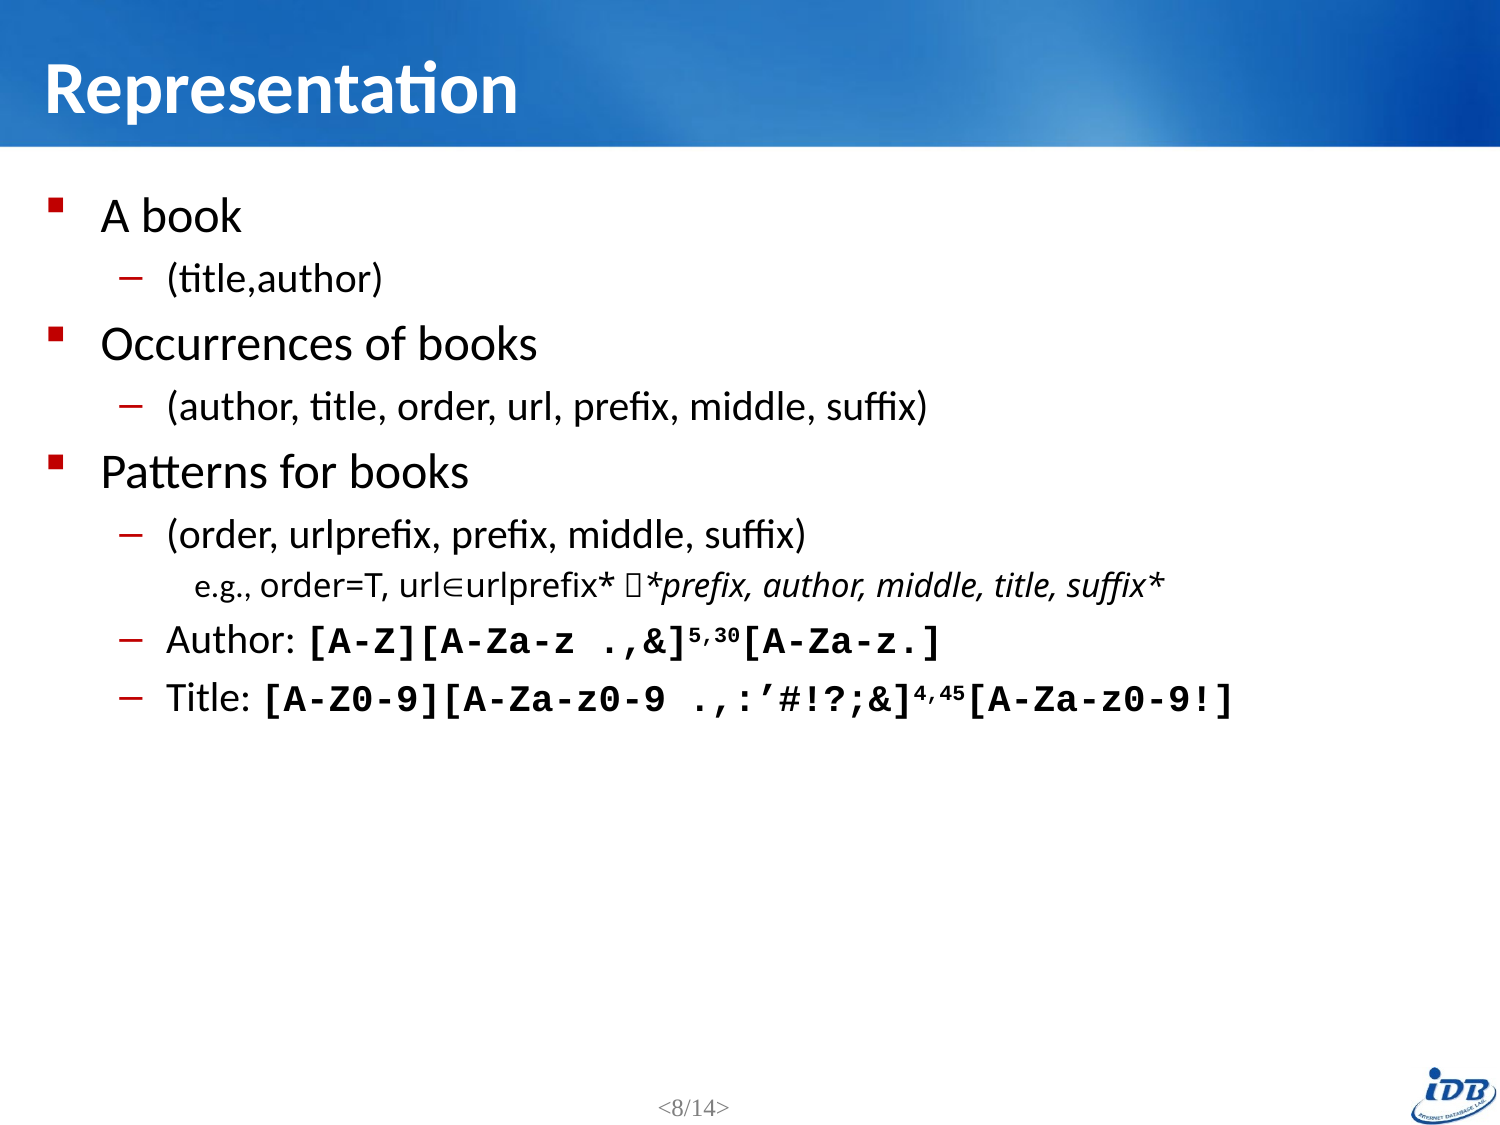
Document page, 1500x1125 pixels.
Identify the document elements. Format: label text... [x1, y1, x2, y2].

list A book (title,author) Occurrences of books (author, title, order, url, prefix, middle, suffix) Patterns for books (order, urlprefix, prefix, middle, suffix) e.g., order=T, urlurlprefix* *prefix, author, middle, title, suffix* Author: [A-Z][A-Za-z .,&]5,30[A-Za-z.] Title: [A-Z0-9][A-Za-z0-9 .,:’#!?;&]4,45[A-Za-z0-9!] [29, 174, 1471, 1071]
picture [0, 0, 1500, 1125]
title Representation [29, 19, 1471, 149]
